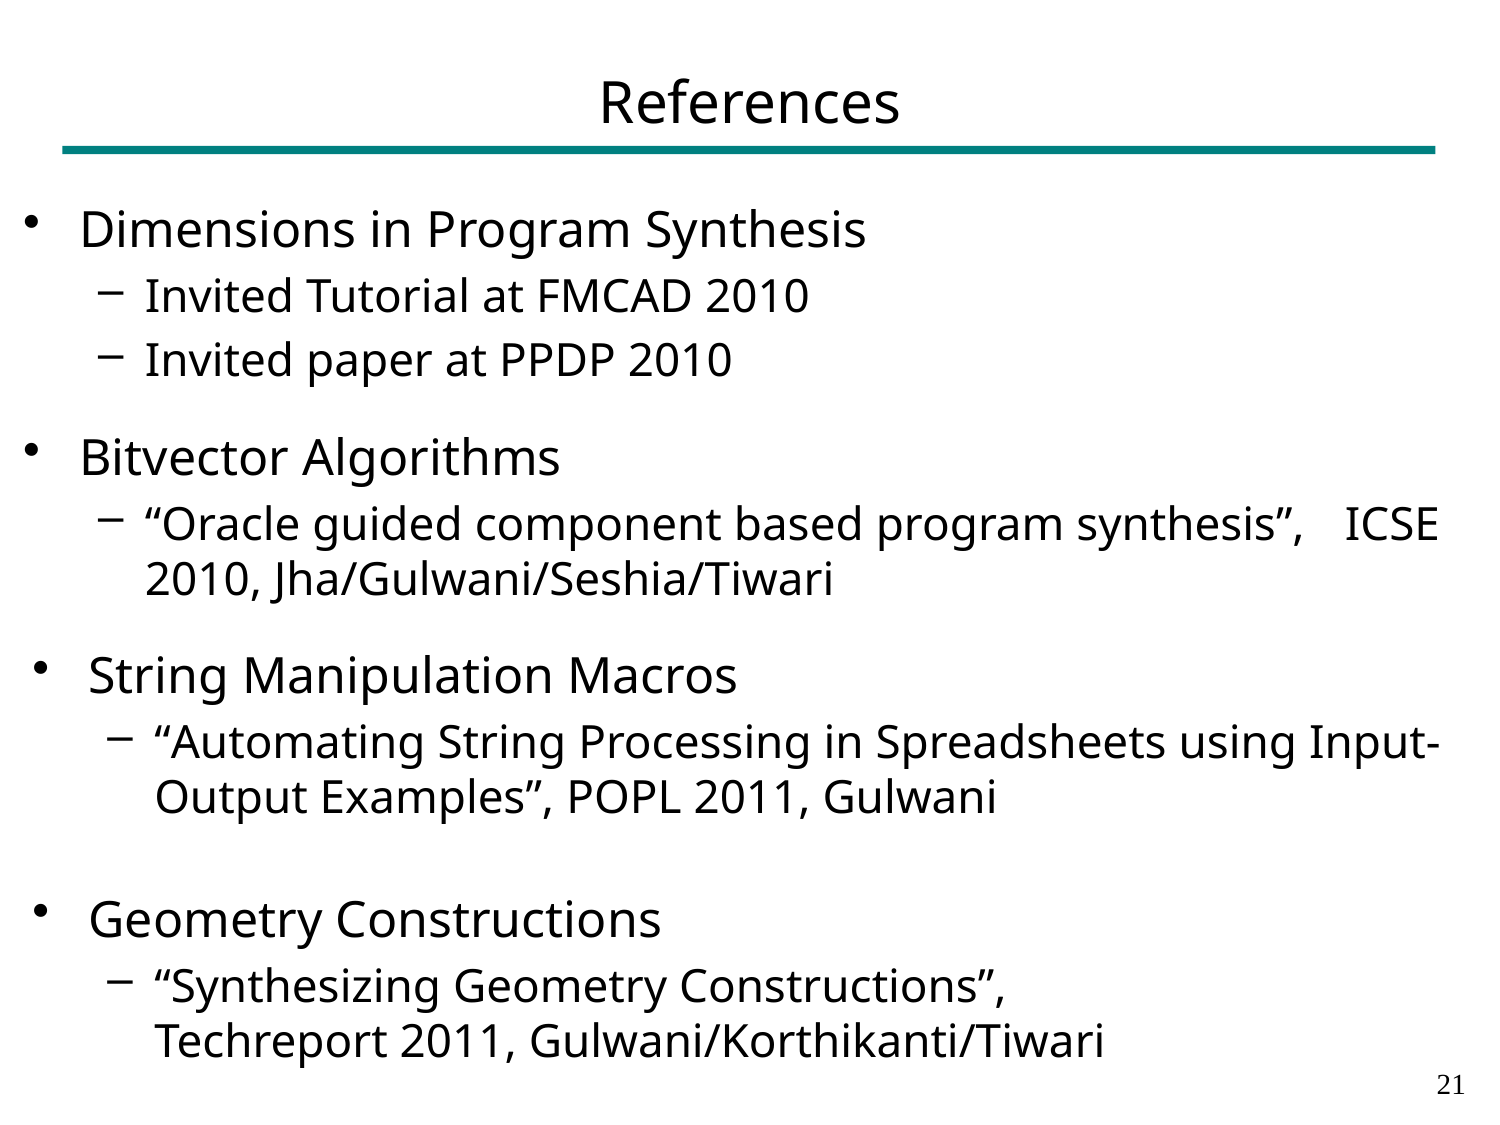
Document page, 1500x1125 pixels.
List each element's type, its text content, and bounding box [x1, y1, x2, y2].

list Dimensions in Program Synthesis Invited Tutorial at FMCAD 2010 Invited paper at PPDP 2010 Bitvector Algorithms “Oracle guided component based program synthesis”, ICSE 2010, Jha/Gulwani/Seshia/Tiwari String Manipulation Macros “Automating String Processing in Spreadsheets using Input-Output Examples”, POPL 2011, Gulwani Geometry Constructions “Synthesizing Geometry Constructions”, Techreport 2011, Gulwani/Korthikanti/Tiwari [7, 190, 1487, 1016]
slide_number 20 [1168, 1057, 1482, 1121]
title References [112, 49, 1388, 151]
